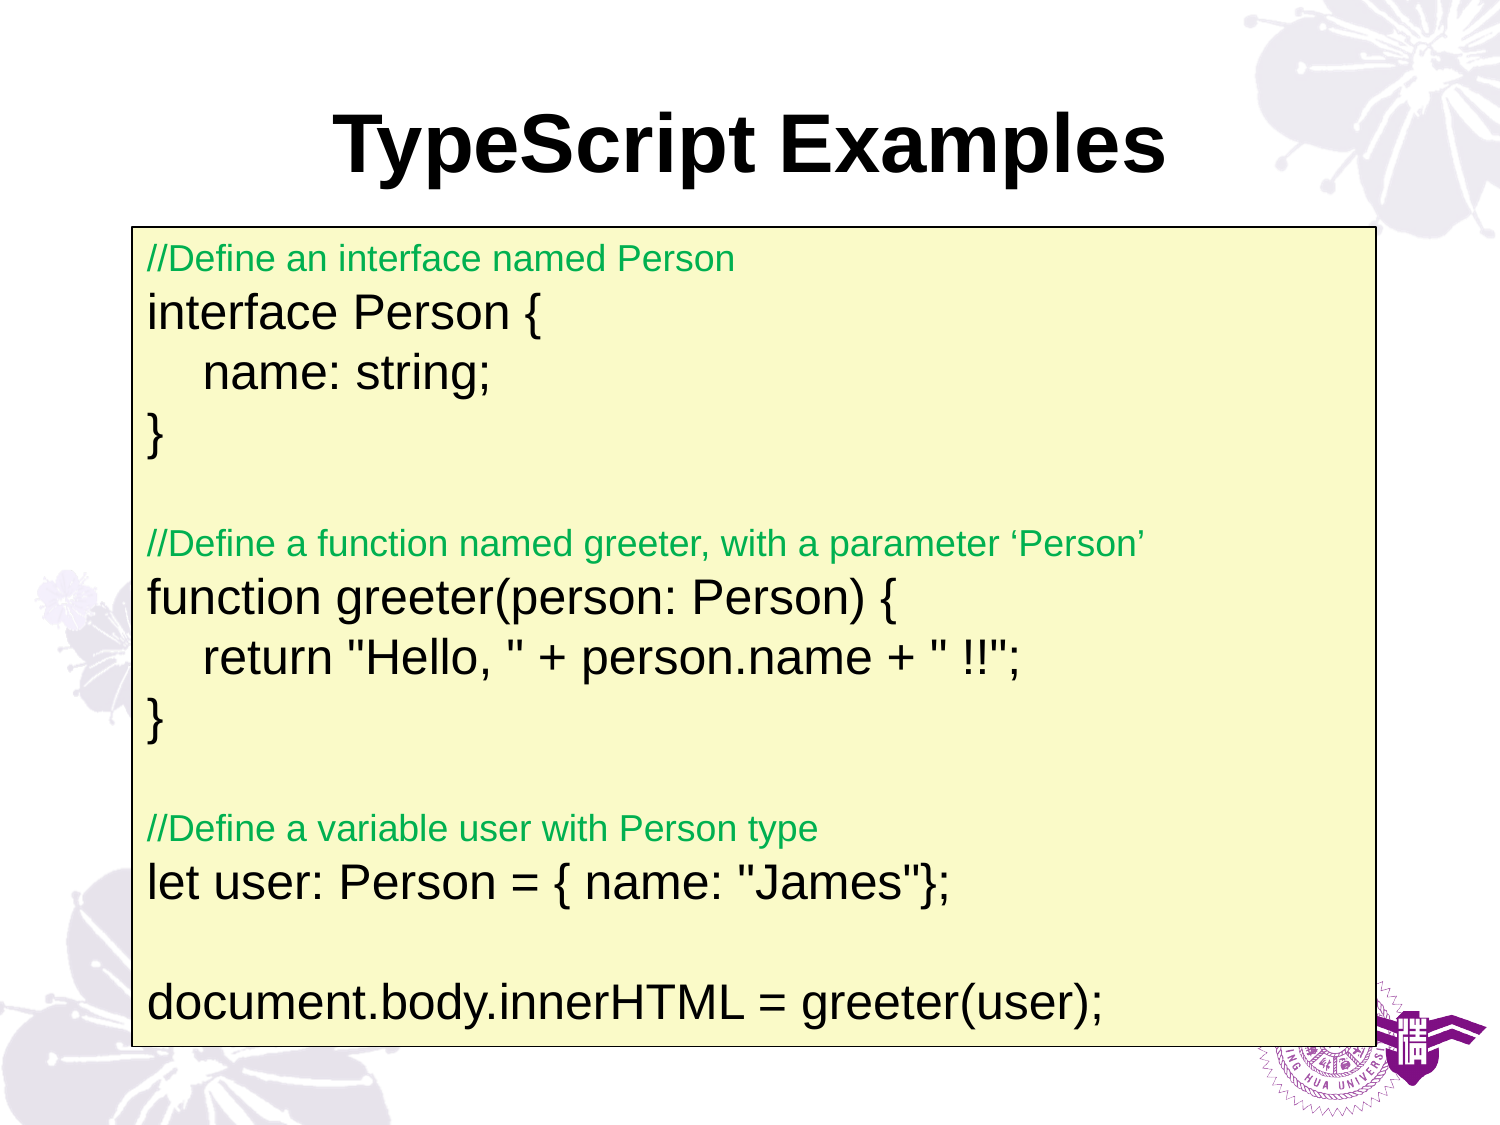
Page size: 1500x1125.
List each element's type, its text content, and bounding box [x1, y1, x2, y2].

text_box //Define an interface named Person interface Person { name: string; } //Define a function named greeter, with a parameter ‘Person’ function greeter(person: Person) { return "Hello, " + person.name + " !!"; } //Define a variable user with Person type let user: Person = { name: "James"}; document.body.innerHTML = greeter(user); [130, 225, 1378, 1049]
picture [0, 0, 1500, 1125]
title TypeScript Examples [75, 45, 1425, 233]
